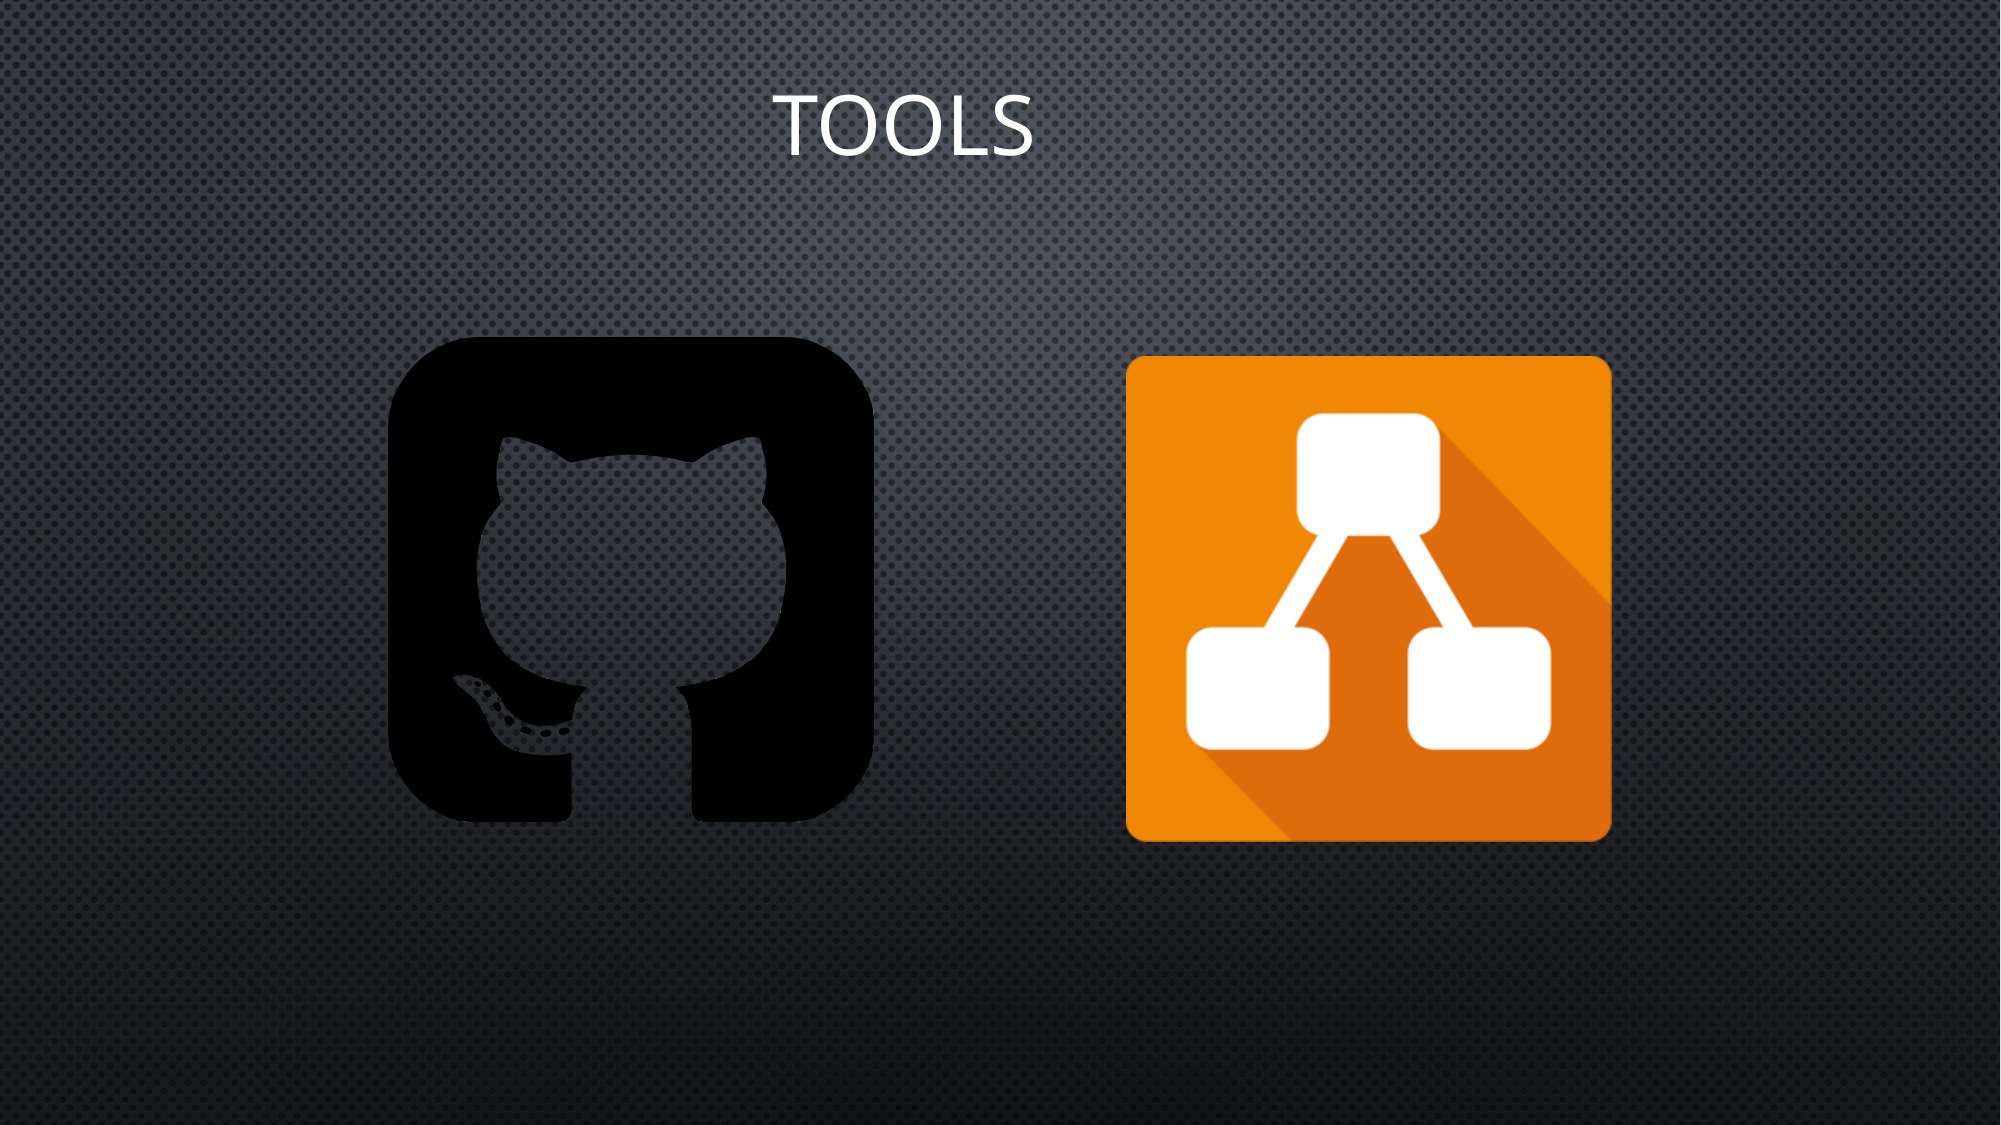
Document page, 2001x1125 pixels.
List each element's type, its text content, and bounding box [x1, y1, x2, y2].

picture [1125, 356, 1613, 842]
title TOOLS [0, 0, 1913, 325]
picture [387, 337, 875, 822]
